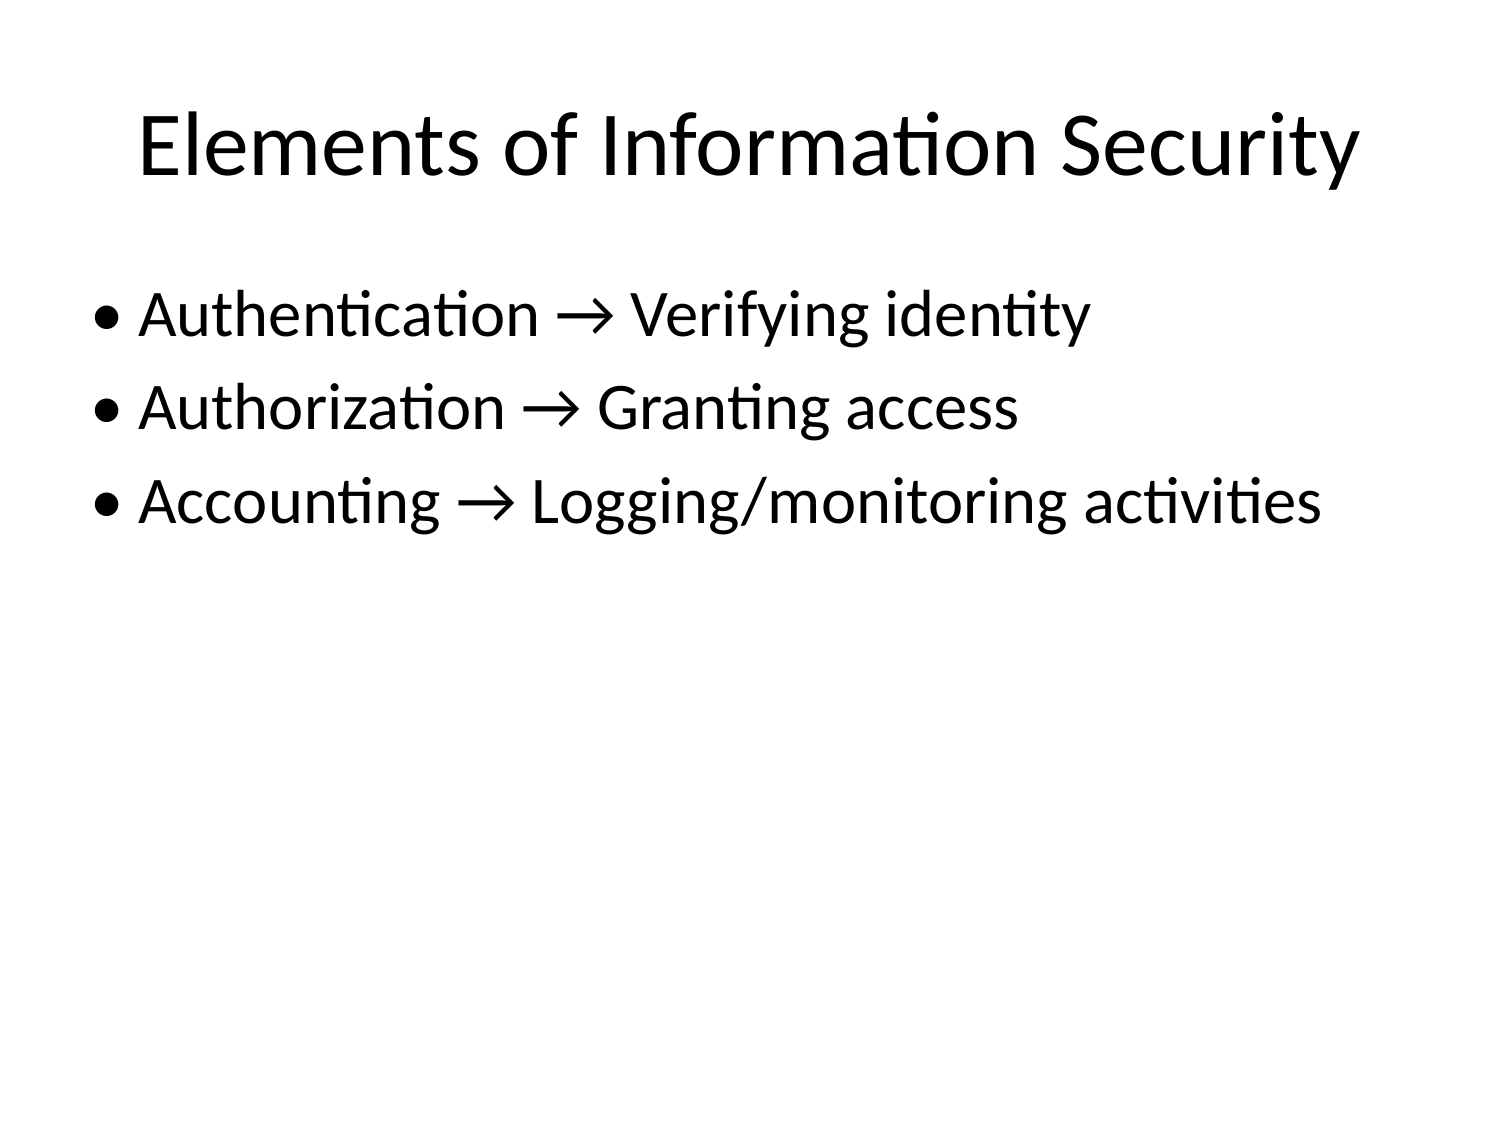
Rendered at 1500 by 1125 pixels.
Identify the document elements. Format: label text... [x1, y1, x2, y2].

list • Authentication → Verifying identity • Authorization → Granting access • Accounting → Logging/monitoring activities [75, 262, 1425, 1005]
title Elements of Information Security [75, 45, 1425, 233]
